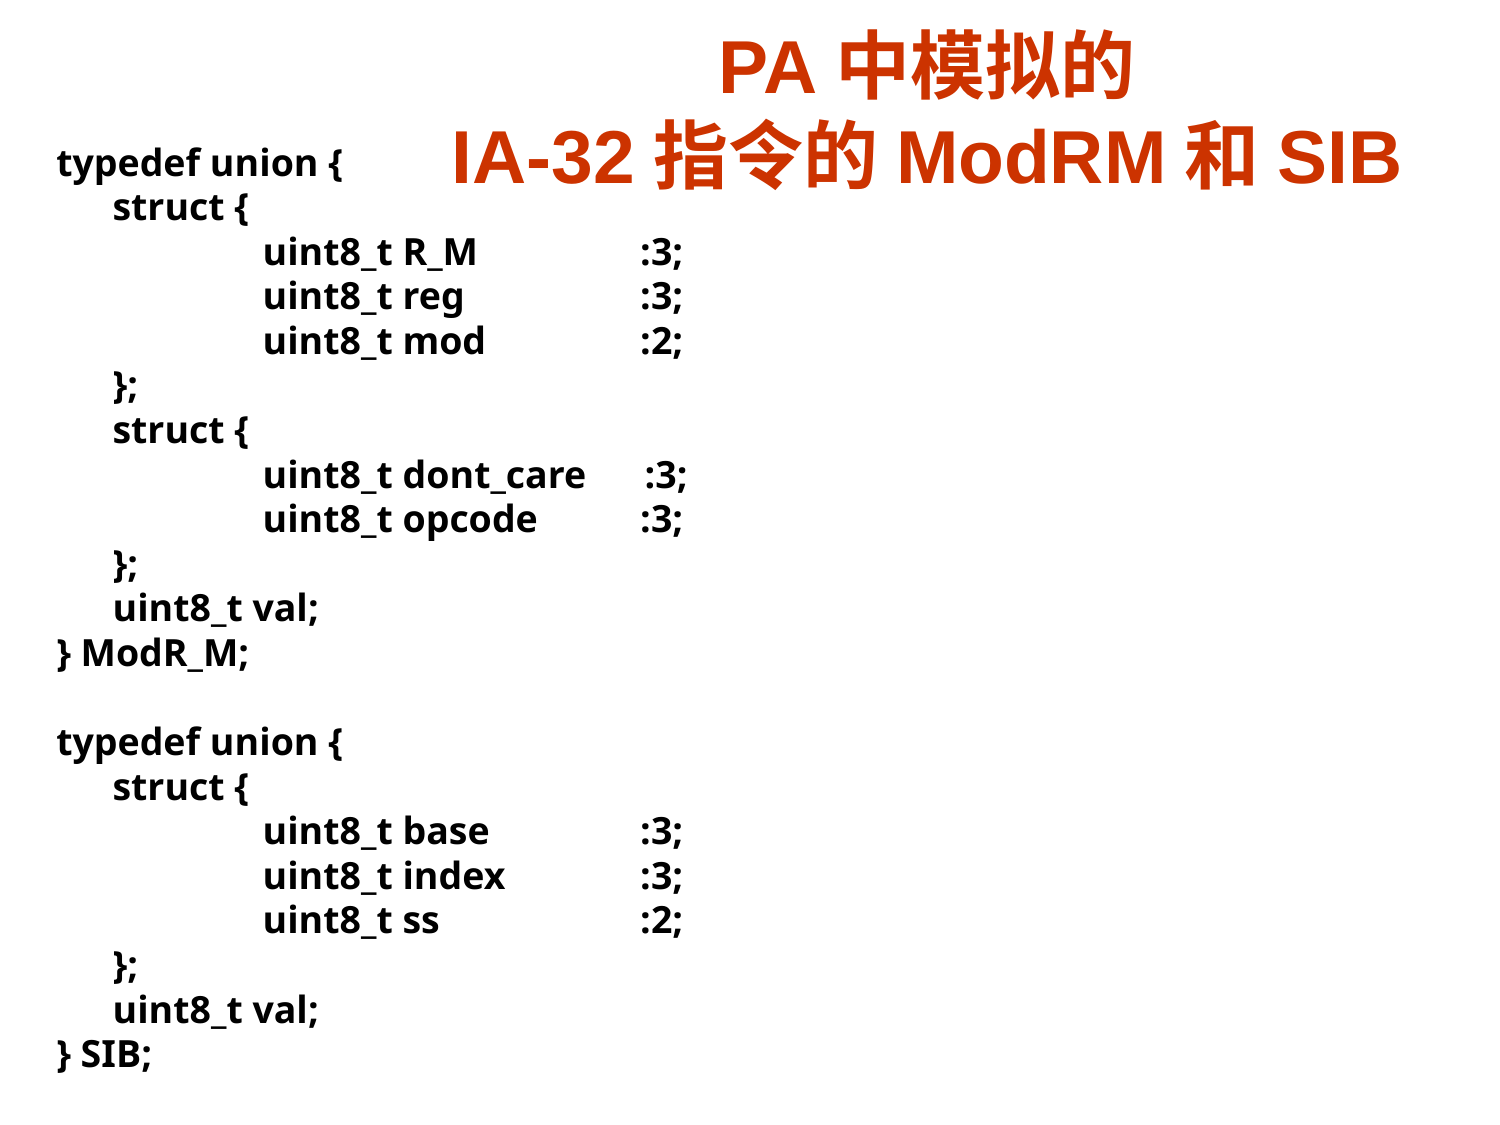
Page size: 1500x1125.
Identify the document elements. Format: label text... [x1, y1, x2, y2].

text_box PA中模拟的 IA-32指令的ModRM和SIB [410, 38, 1444, 179]
list typedef union { struct { uint8_t R_M :3; uint8_t reg :3; uint8_t mod :2; }; struct { uint8_t dont_care :3; uint8_t opcode :3; }; uint8_t val; } ModR_M; typedef union { struct { uint8_t base :3; uint8_t index :3; uint8_t ss :2; }; uint8_t val; } SIB; [40, 134, 1392, 1110]
